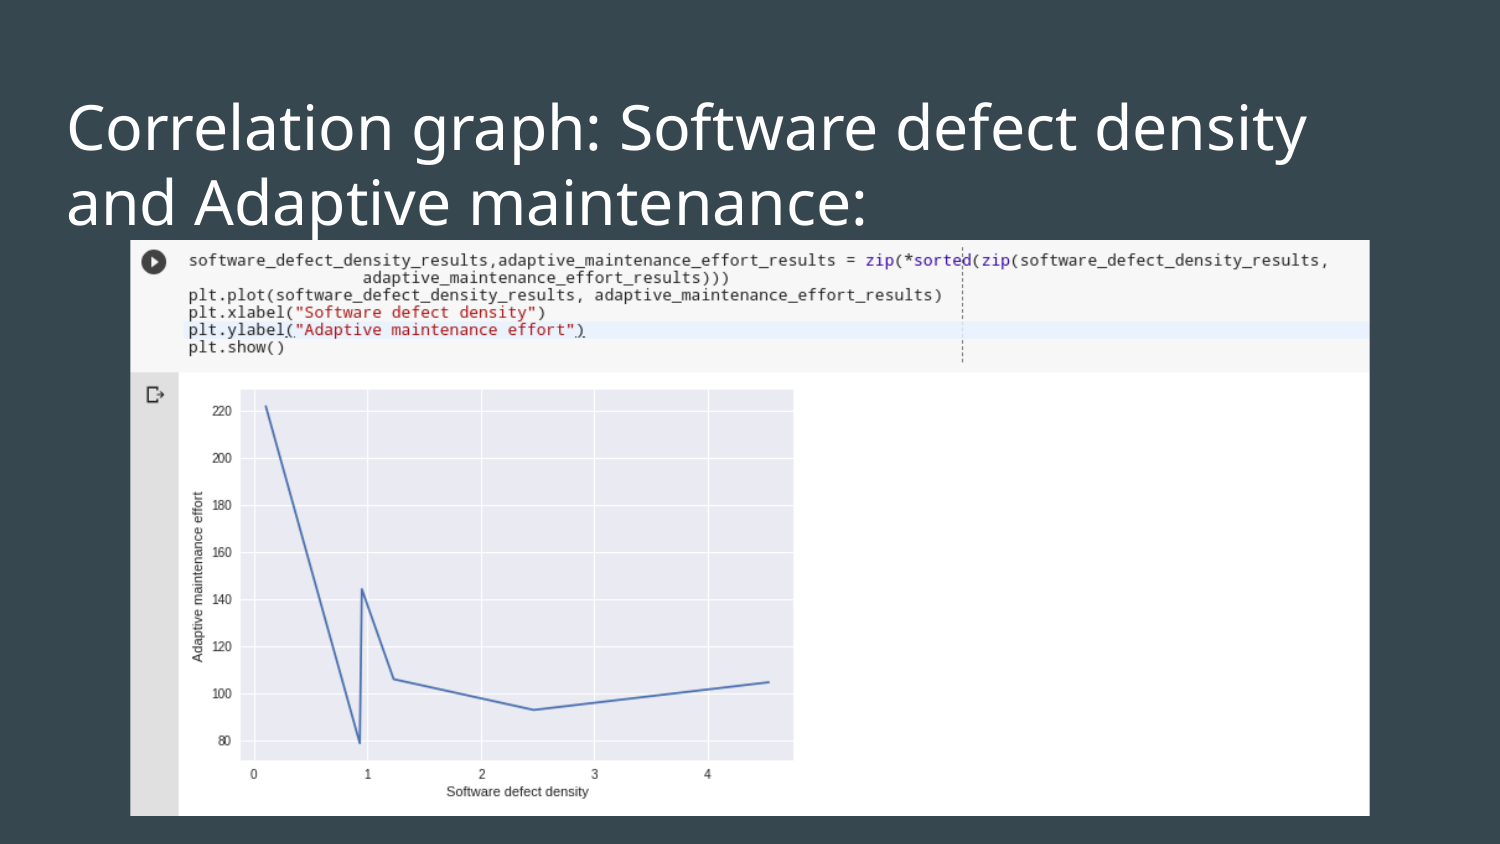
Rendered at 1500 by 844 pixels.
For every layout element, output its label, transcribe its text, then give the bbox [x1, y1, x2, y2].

picture [129, 240, 1370, 816]
title Correlation graph: Software defect density and Adaptive maintenance: [51, 72, 1449, 167]
